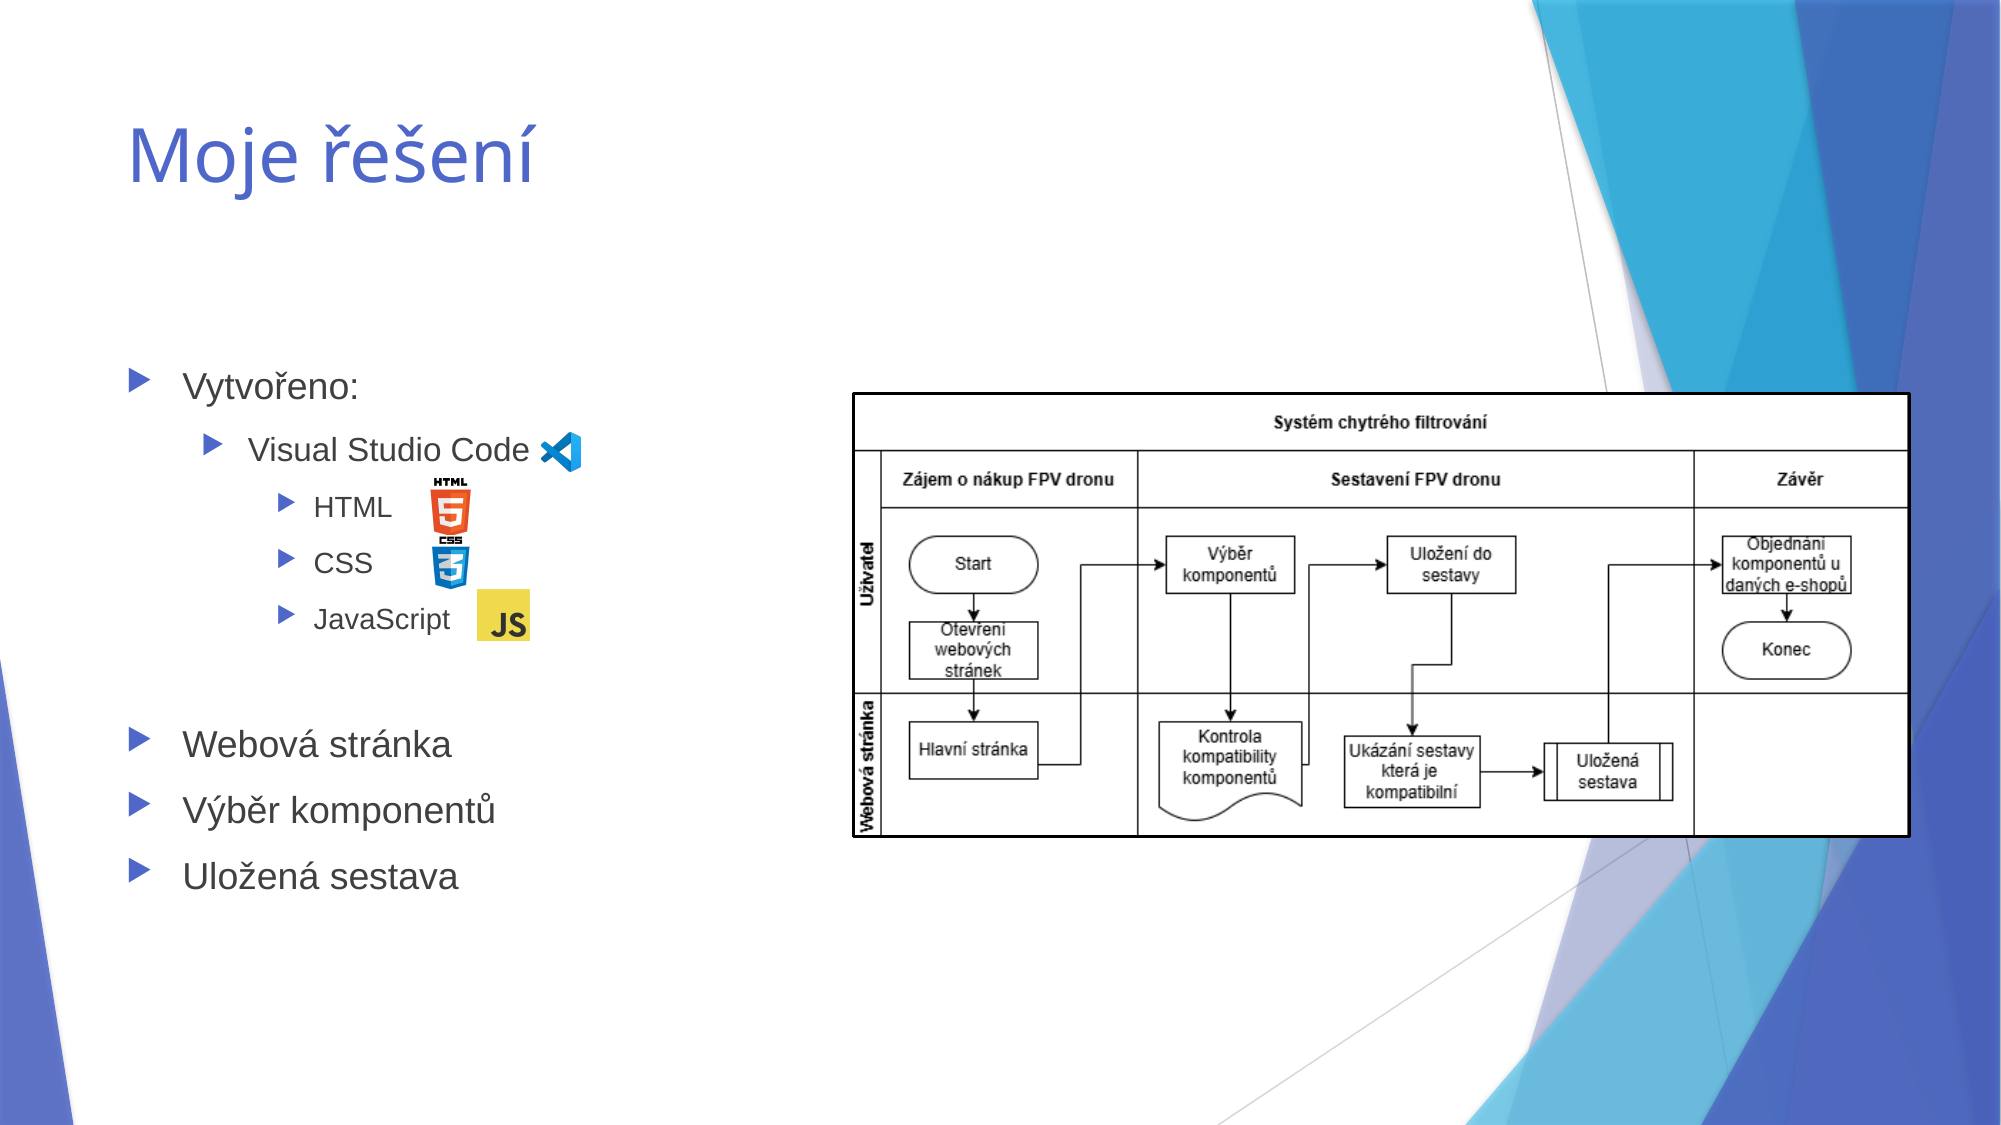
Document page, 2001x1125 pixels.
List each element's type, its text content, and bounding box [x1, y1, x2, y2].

title Moje řešení [111, 99, 1522, 232]
picture [421, 478, 530, 642]
picture [540, 431, 581, 472]
picture [852, 393, 1910, 838]
list Vytvořeno: Visual Studio Code HTML CSS JavaScript Webová stránka Výběr komponentů Uložená sestava [111, 354, 1000, 992]
